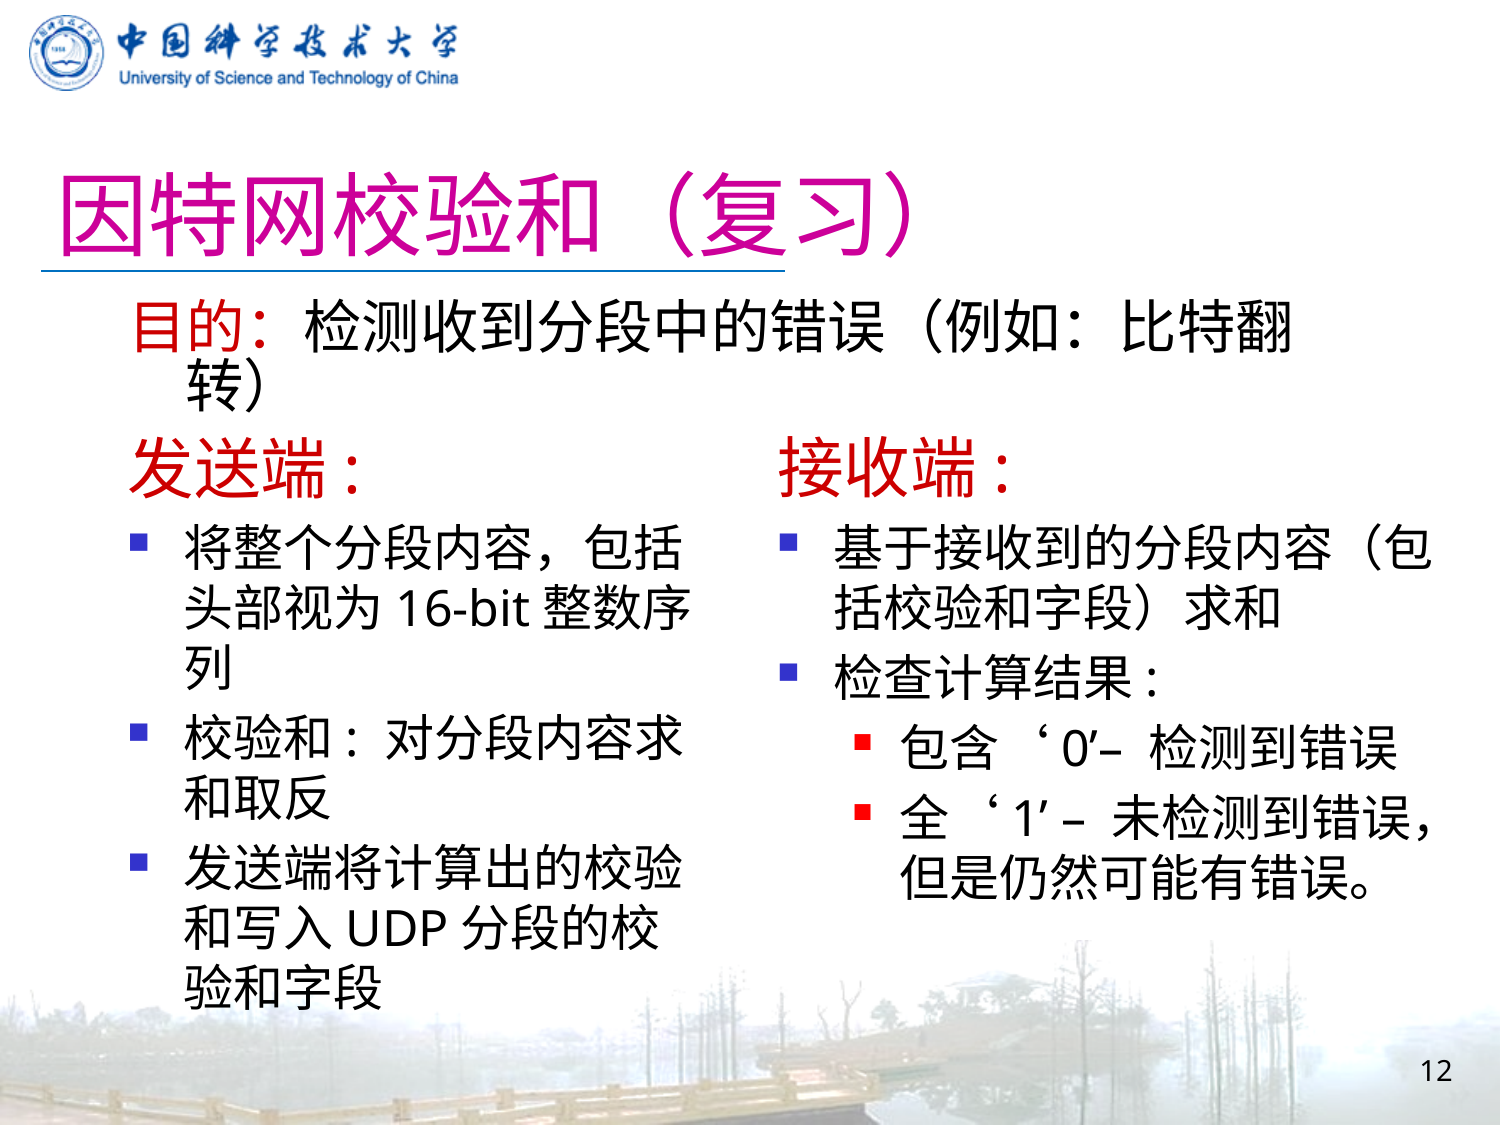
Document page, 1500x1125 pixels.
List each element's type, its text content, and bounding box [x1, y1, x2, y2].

title 因特网校验和（复习） [40, 34, 1468, 276]
text_box 4 [0, 940, 1500, 1125]
text_box 目的：检测收到分段中的错误（例如：比特翻转） [114, 293, 1414, 433]
text_box 发送端: 将整个分段内容，包括头部视为16-bit整数序列 校验和: 对分段内容求和取反 发送端将计算出的校验和写入UDP分段的校验和字段 [112, 419, 713, 993]
slide_number 12 [1154, 1023, 1468, 1100]
picture [29, 15, 461, 91]
text_box 接收端: 基于接收到的分段内容（包括校验和字段）求和 检查计算结果: 包含‘0’– 检测到错误 全‘1’ – 未检测到错误，但是仍然可能有错误。 [762, 418, 1471, 954]
